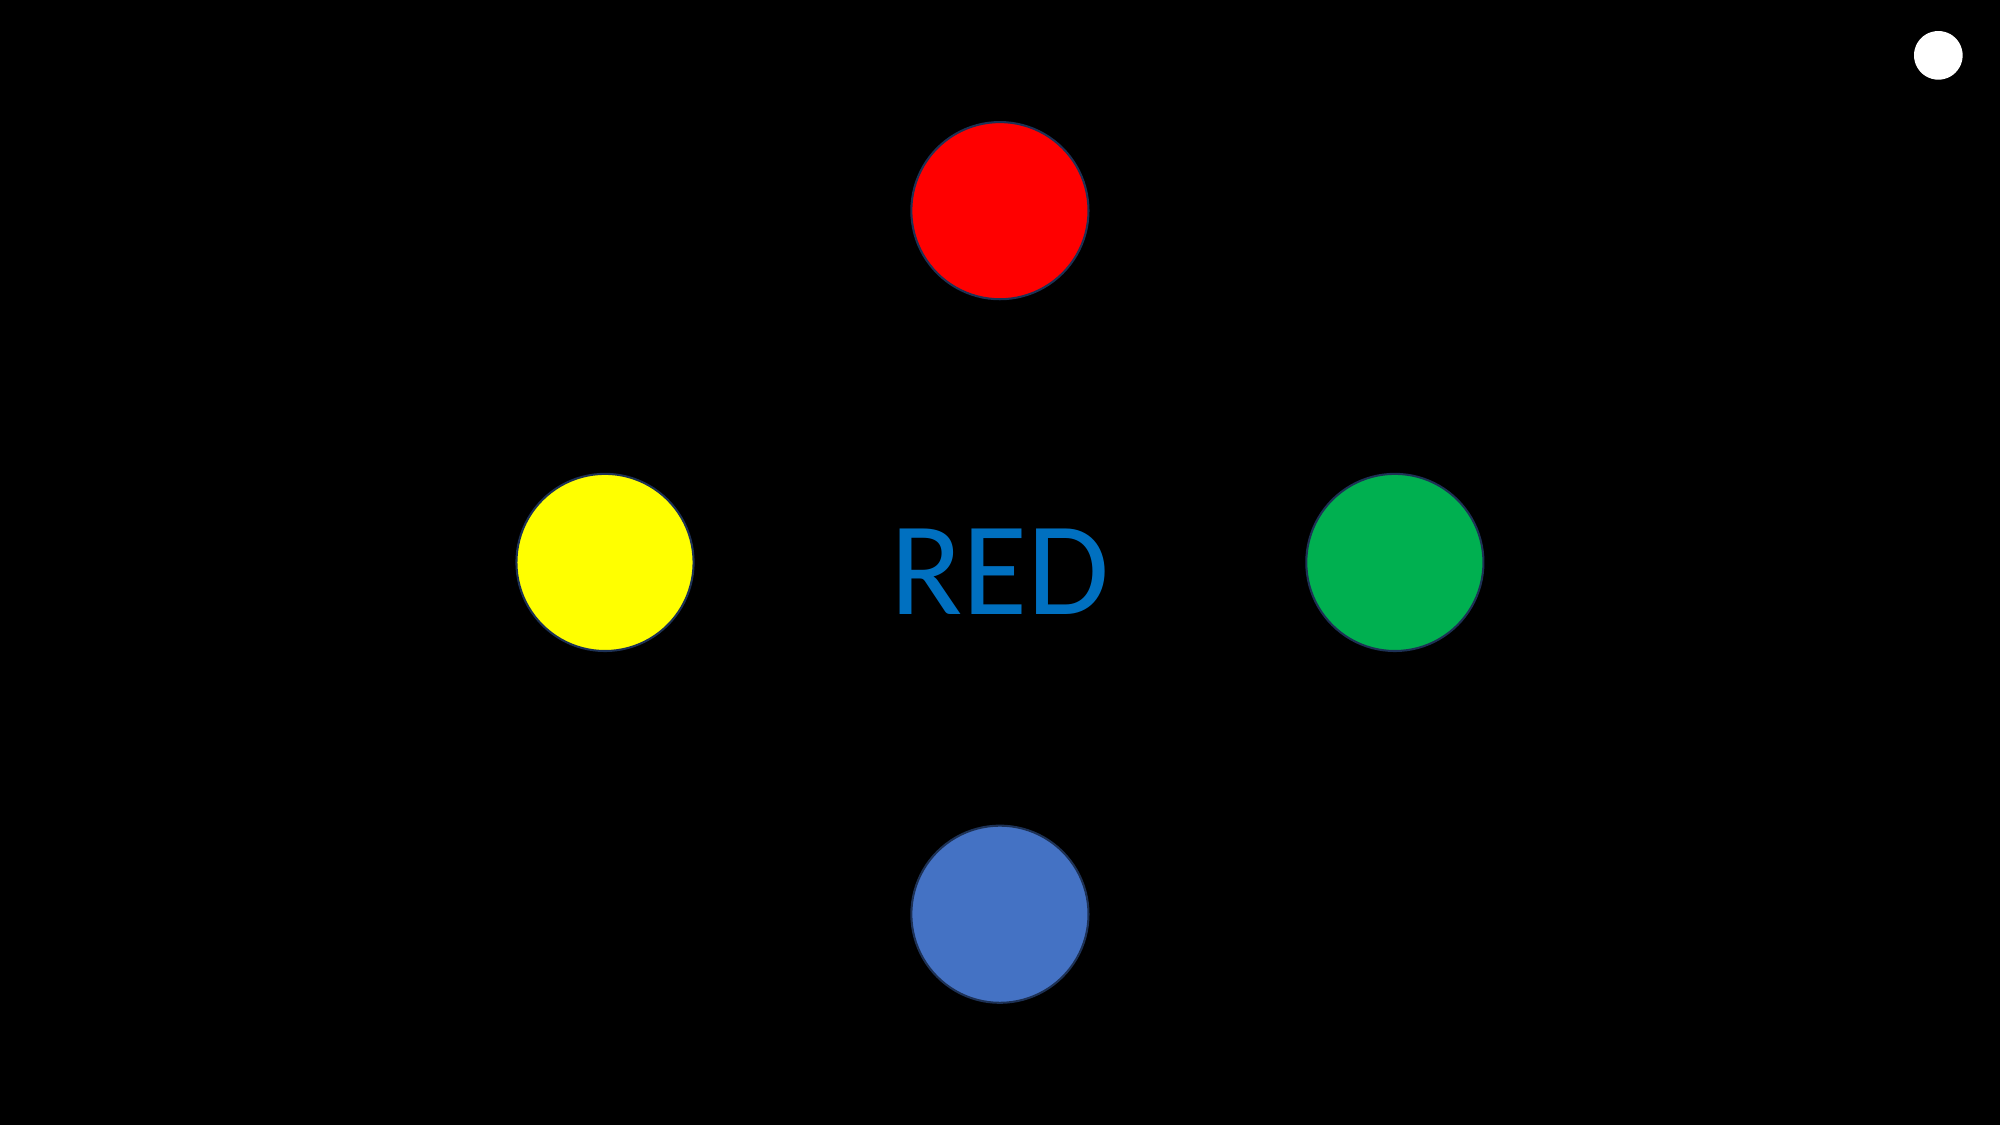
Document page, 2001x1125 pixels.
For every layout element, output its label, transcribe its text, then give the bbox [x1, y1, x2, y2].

text_box [1305, 472, 1485, 653]
text_box [910, 824, 1090, 1004]
text_box [910, 121, 1090, 301]
text_box RED [875, 474, 1125, 649]
text_box [515, 472, 695, 653]
